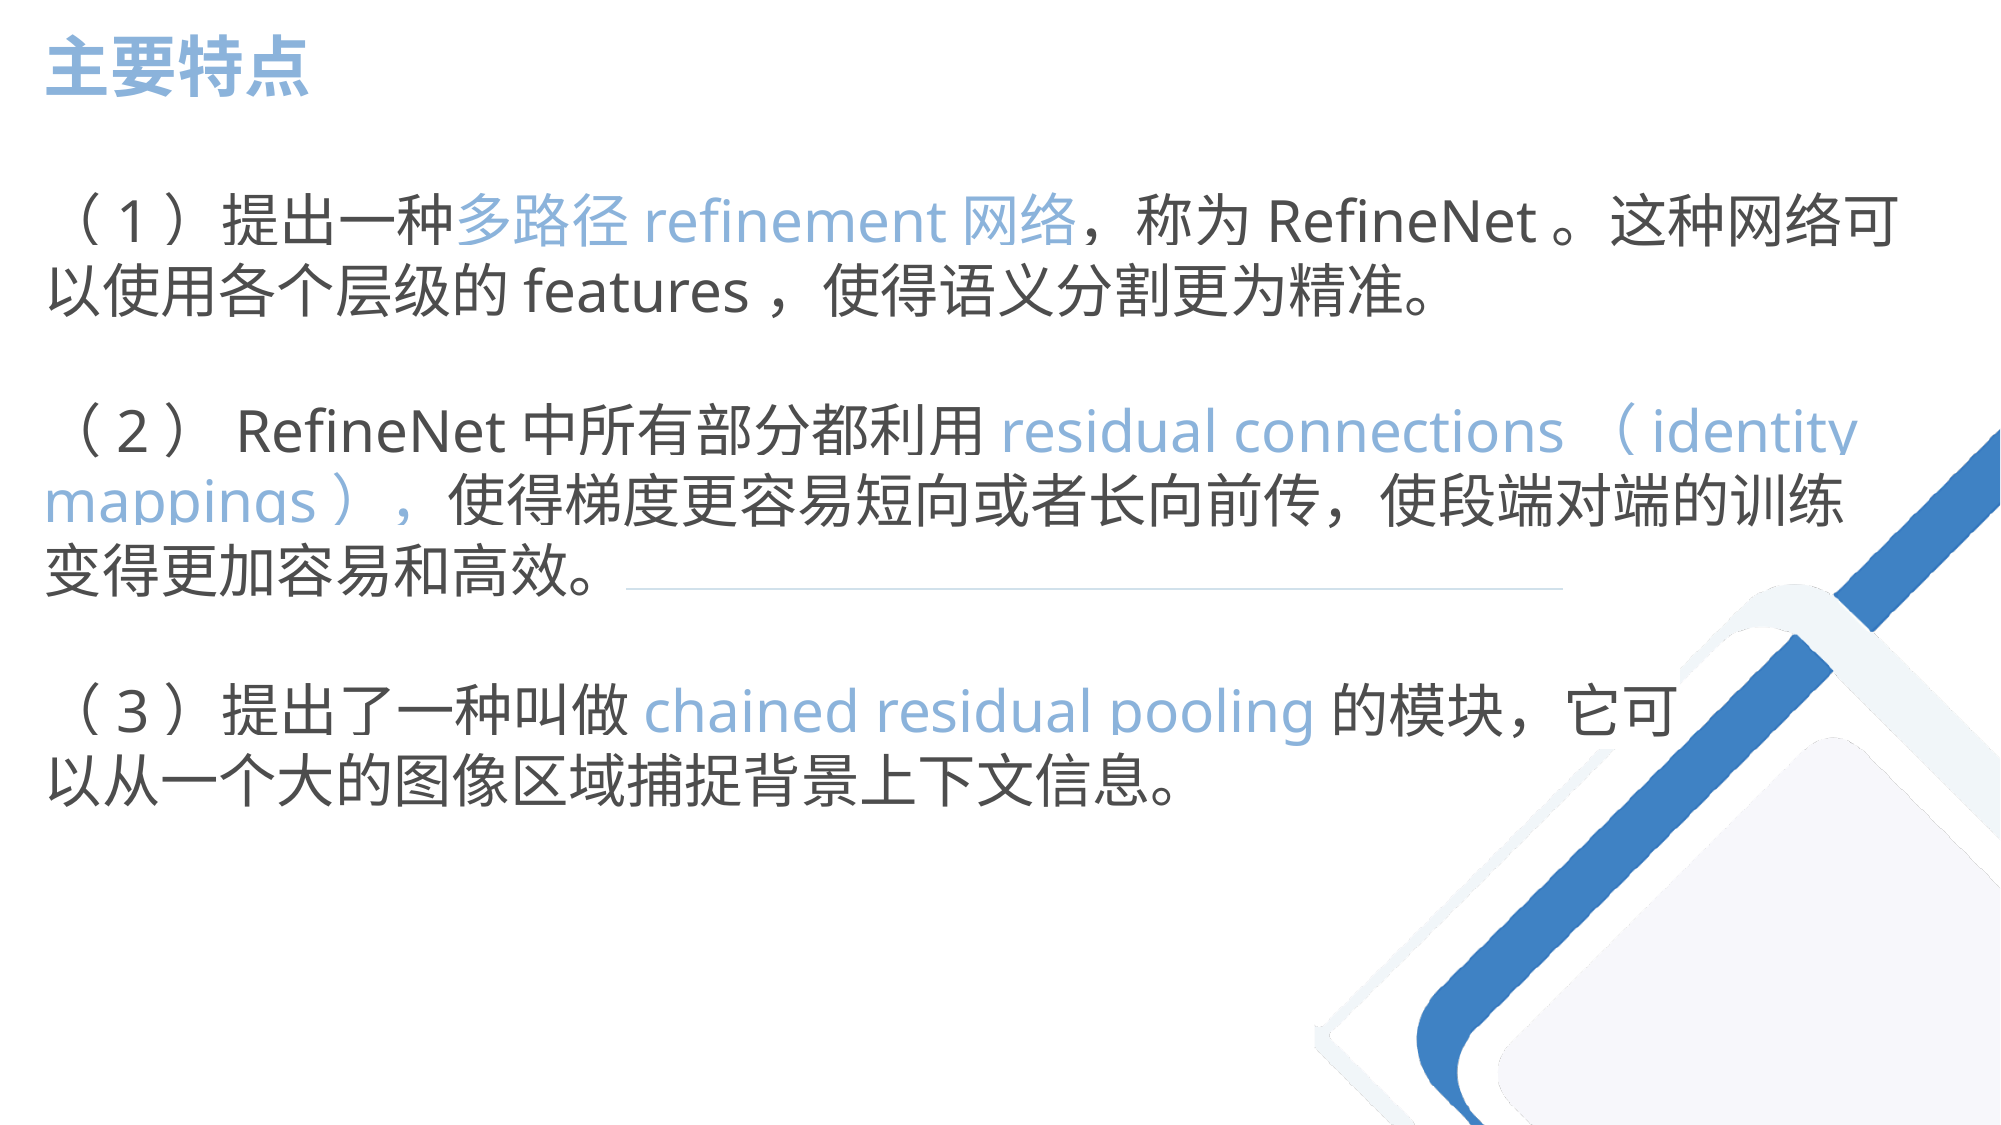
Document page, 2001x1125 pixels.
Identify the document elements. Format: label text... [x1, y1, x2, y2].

text_box 主要特点 （1）提出一种多路径refinement网络，称为RefineNet。这种网络可以使用各个层级的features，使得语义分割更为精准。 （2）RefineNet中所有部分都利用residual connections（identity mappings），使得梯度更容易短向或者长向前传，使段端对端的训练 变得更加容易和高效。 （3）提出了一种叫做chained residual pooling的模块，它可 以从一个大的图像区域捕捉背景上下文信息。 [29, 17, 1970, 822]
picture [1314, 2, 2001, 1123]
